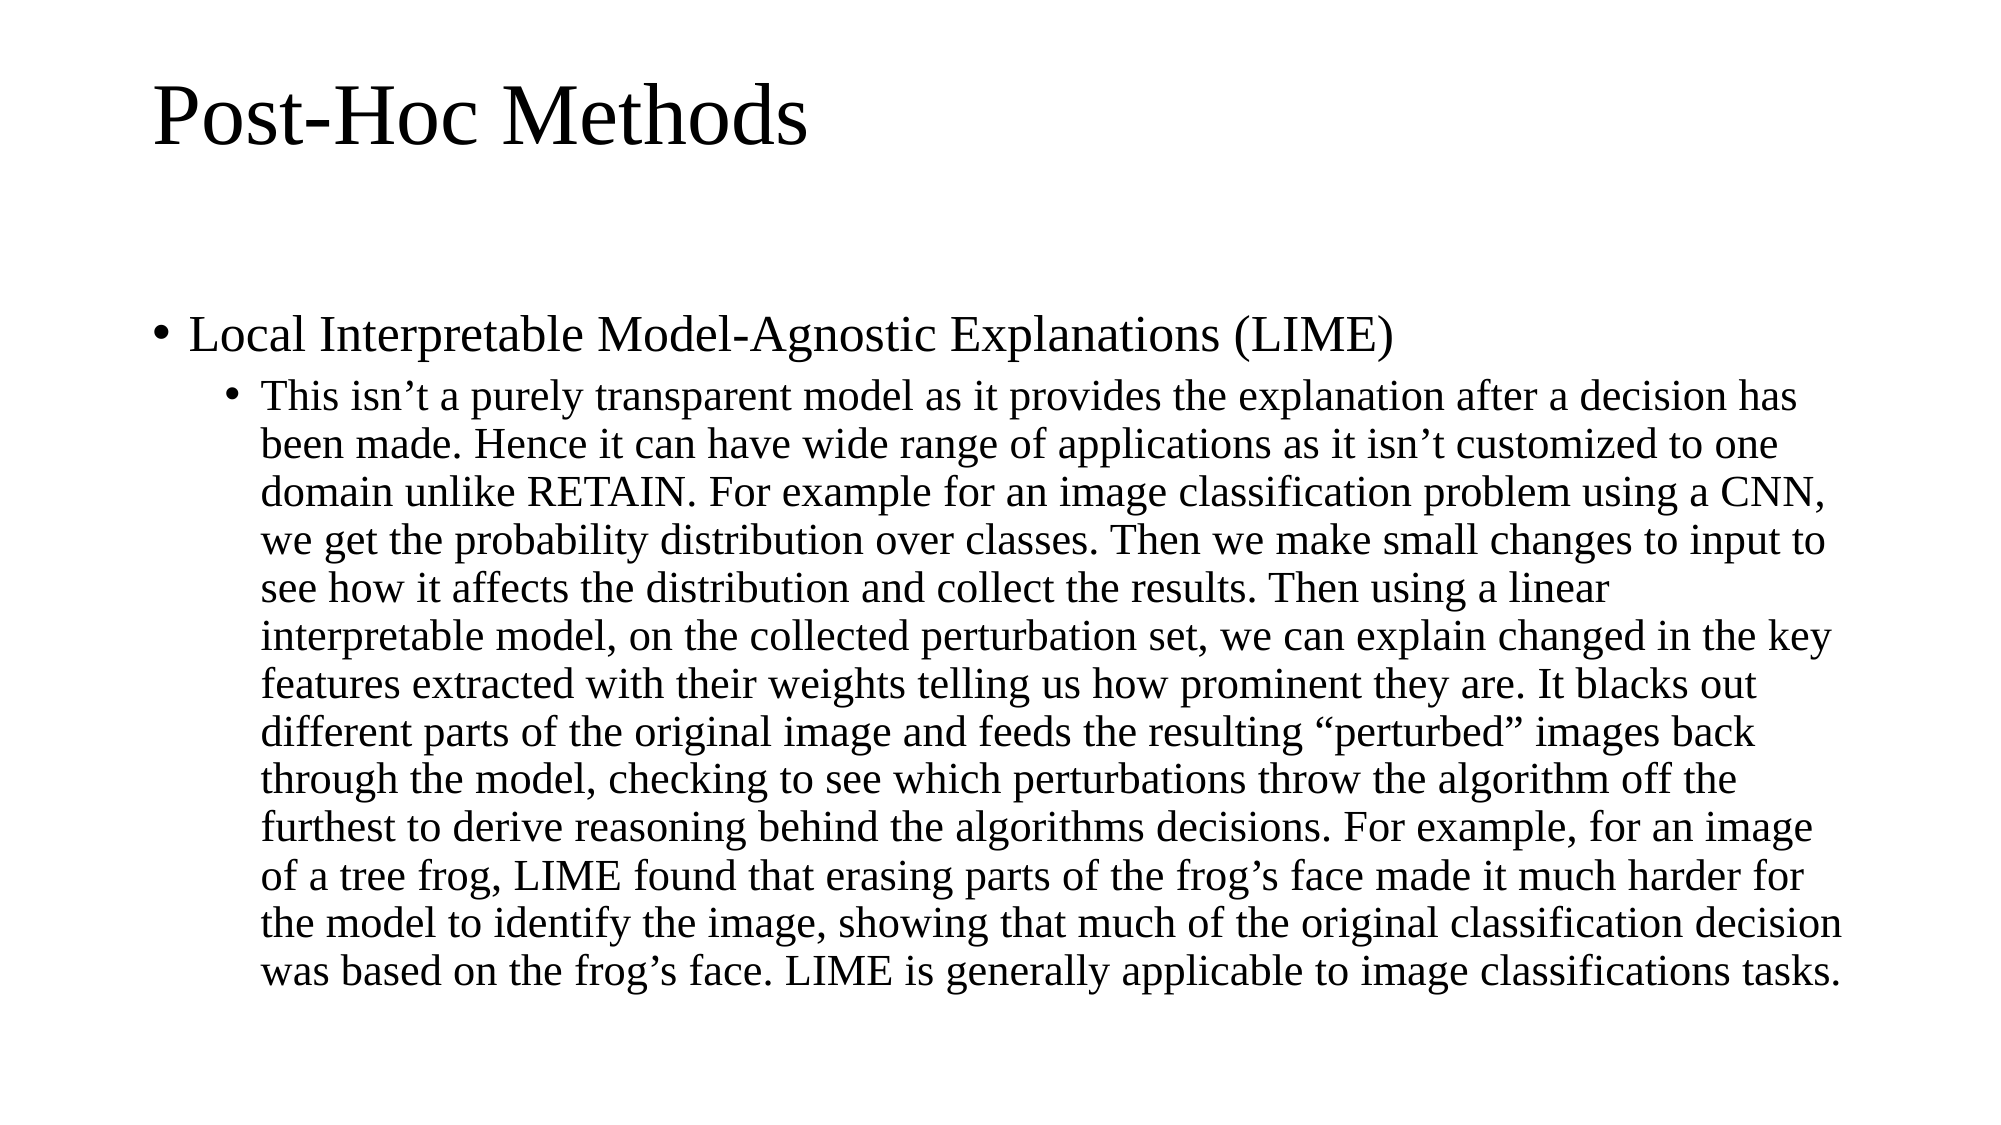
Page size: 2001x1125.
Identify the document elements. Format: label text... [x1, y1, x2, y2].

list Local Interpretable Model-Agnostic Explanations (LIME) This isn’t a purely transparent model as it provides the explanation after a decision has been made. Hence it can have wide range of applications as it isn’t customized to one domain unlike RETAIN. For example for an image classification problem using a CNN, we get the probability distribution over classes. Then we make small changes to input to see how it affects the distribution and collect the results. Then using a linear interpretable model, on the collected perturbation set, we can explain changed in the key features extracted with their weights telling us how prominent they are. It blacks out different parts of the original image and feeds the resulting “perturbed” images back through the model, checking to see which perturbations throw the algorithm off the furthest to derive reasoning behind the algorithms decisions. For example, for an image of a tree frog, LIME found that erasing parts of the frog’s face made it much harder for the model to identify the image, showing that much of the original classification decision was based on the frog’s face. LIME is generally applicable to image classifications tasks. [137, 299, 1863, 1014]
title Post-Hoc Methods [137, 59, 1863, 278]
